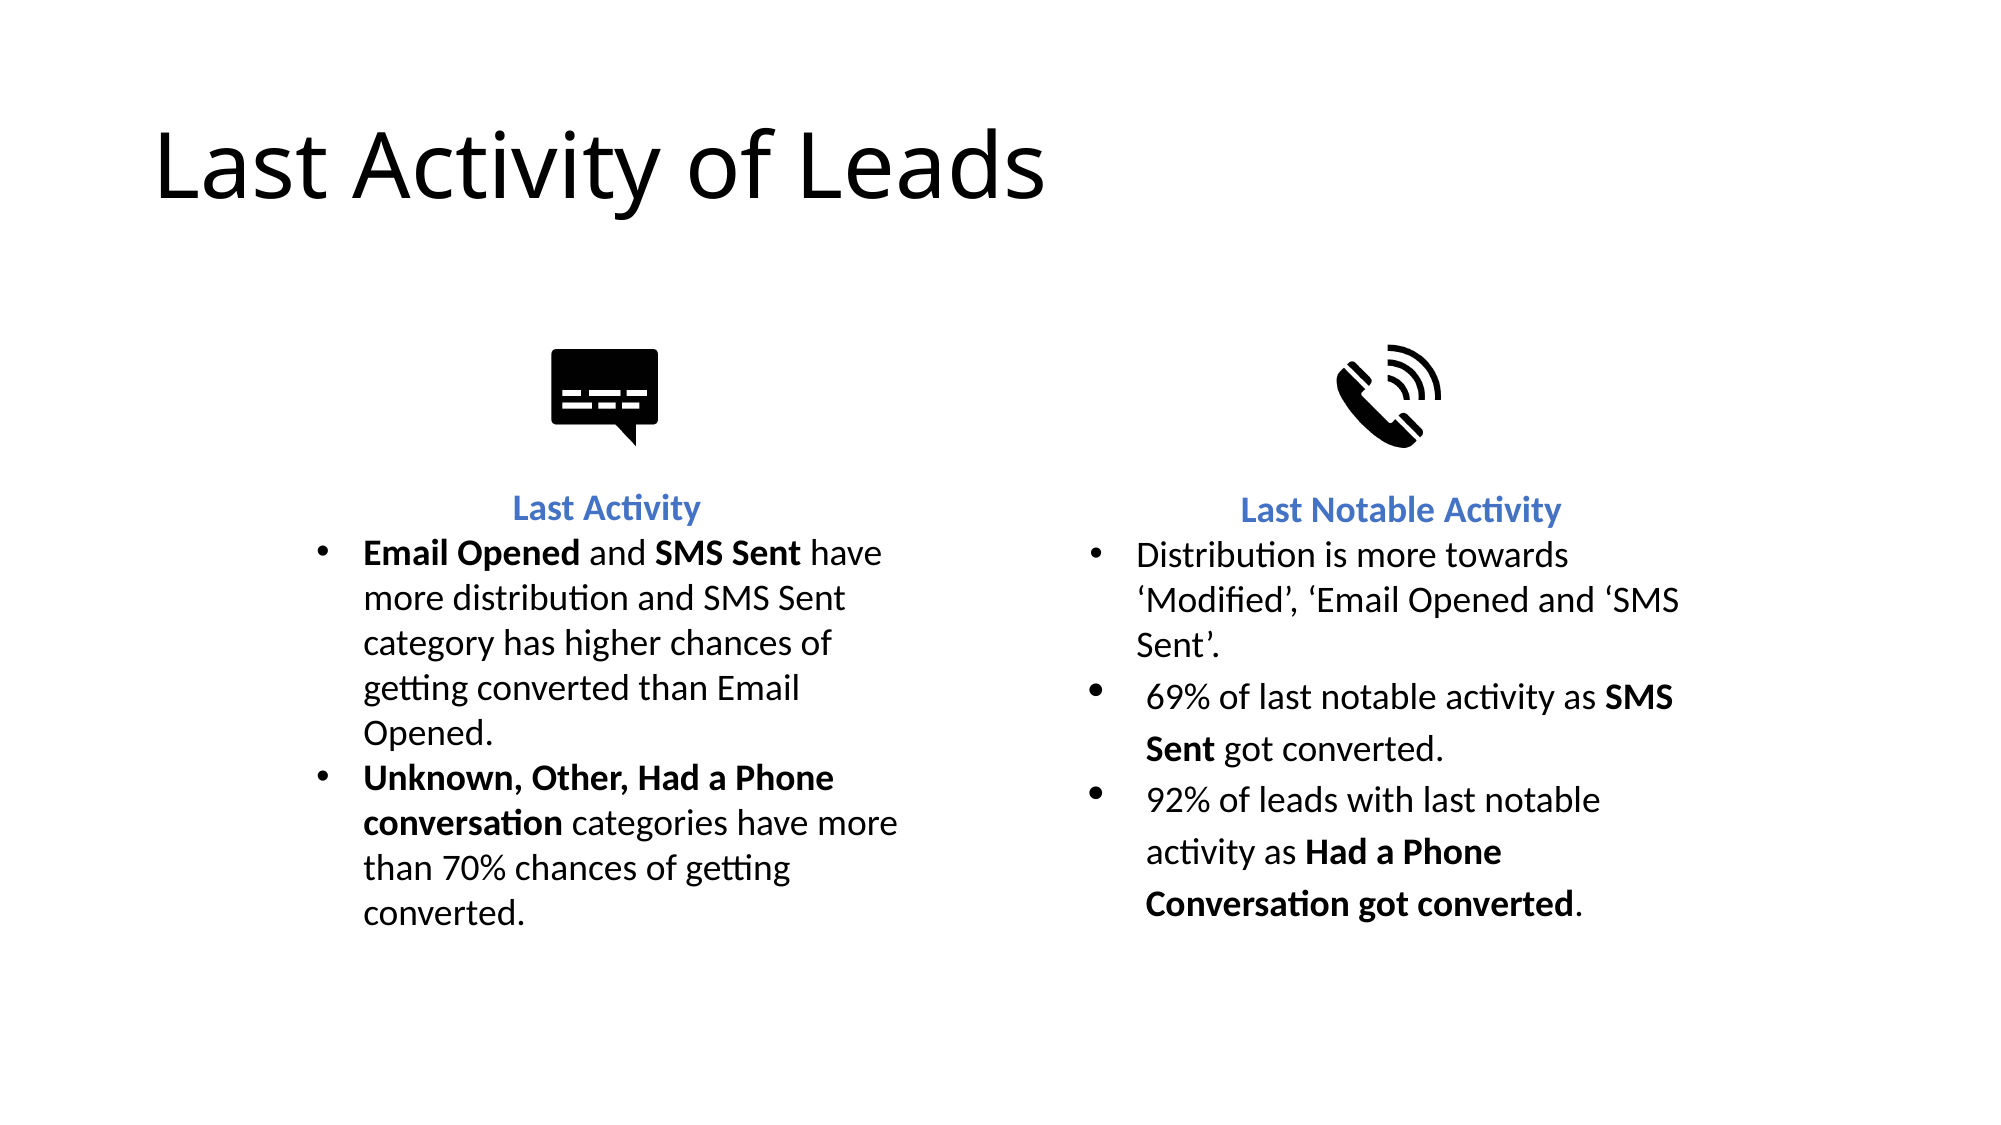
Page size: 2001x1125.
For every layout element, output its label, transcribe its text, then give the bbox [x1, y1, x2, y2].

text_box Last Notable Activity Distribution is more towards ‘Modified’, ‘Email Opened and ‘SMS Sent’. 69% of last notable activity as SMS Sent got converted. 92% of leads with last notable activity as Had a Phone Conversation got converted. [1074, 477, 1729, 998]
picture [529, 322, 680, 473]
title Last Activity of Leads [137, 59, 1863, 278]
text_box Last Activity Email Opened and SMS Sent have more distribution and SMS Sent category has higher chances of getting converted than Email Opened. Unknown, Other, Had a Phone conversation categories have more than 70% chances of getting converted. [301, 475, 922, 941]
picture [1312, 321, 1463, 472]
